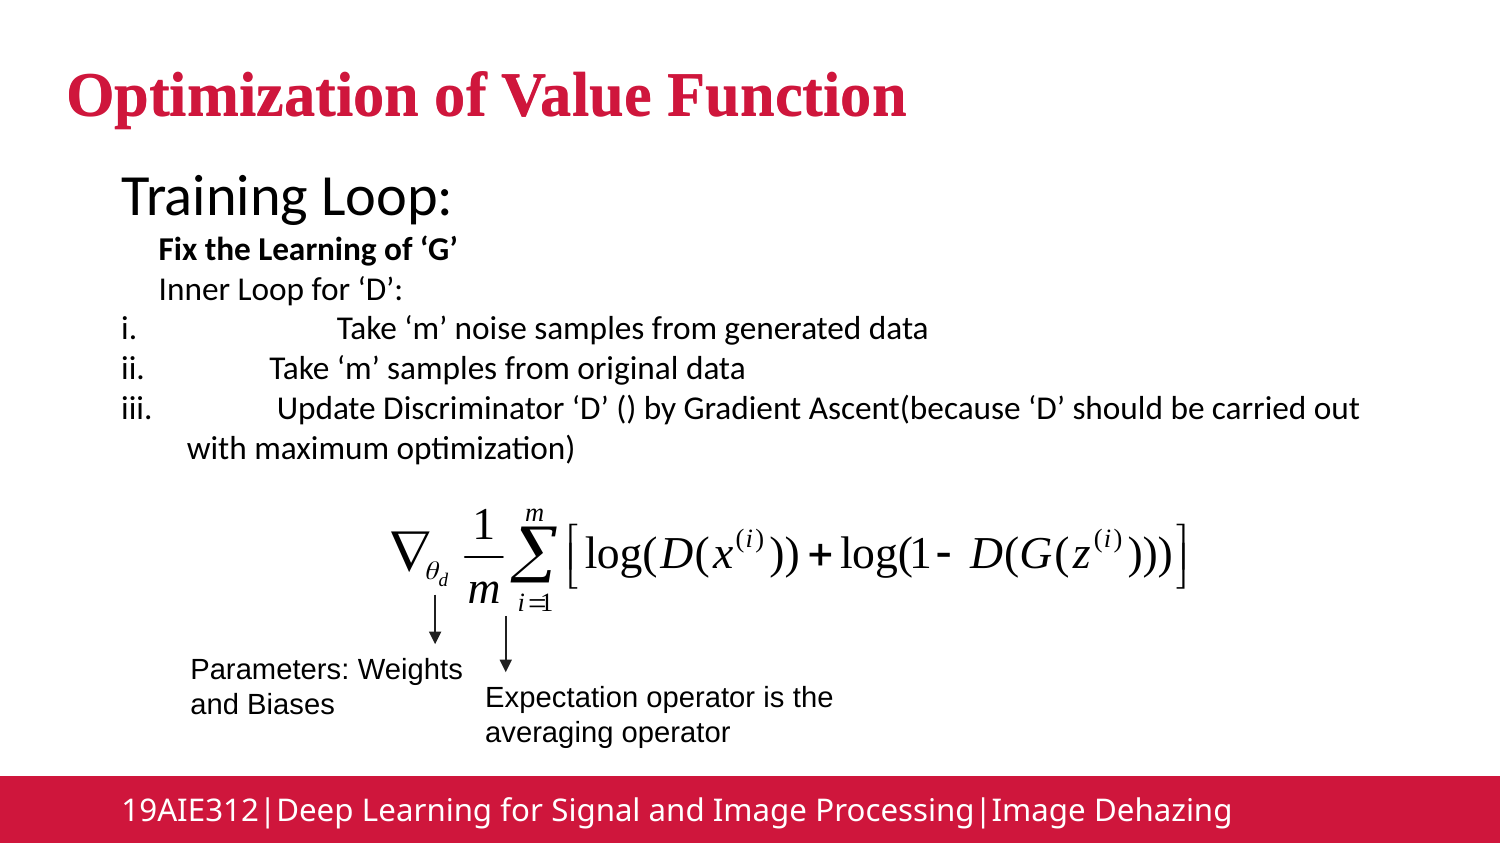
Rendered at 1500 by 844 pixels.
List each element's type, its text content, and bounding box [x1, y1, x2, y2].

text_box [175, 491, 1202, 757]
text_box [0, 775, 1500, 844]
text_box Optimization of Value Function [51, 33, 1449, 150]
